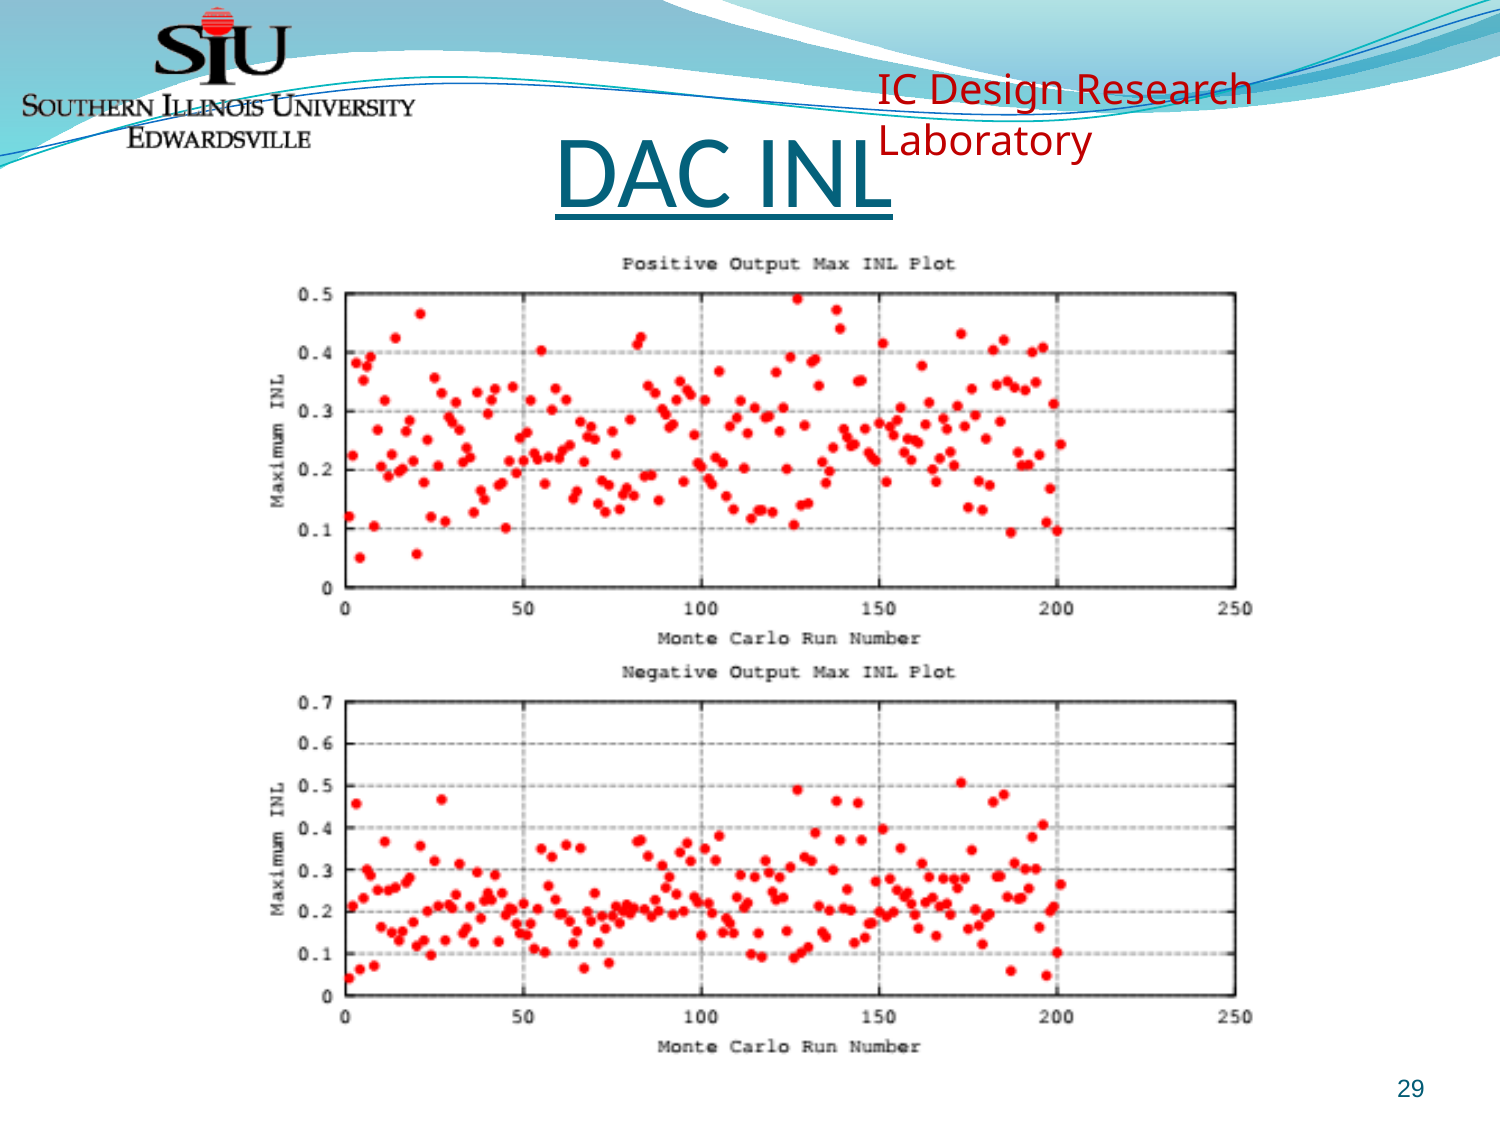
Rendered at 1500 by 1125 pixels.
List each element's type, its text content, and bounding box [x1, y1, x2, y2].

slide_number 29 [1299, 1042, 1425, 1103]
title DAC INL [262, 112, 1186, 229]
picture [241, 243, 1301, 1073]
picture [12, 0, 427, 172]
